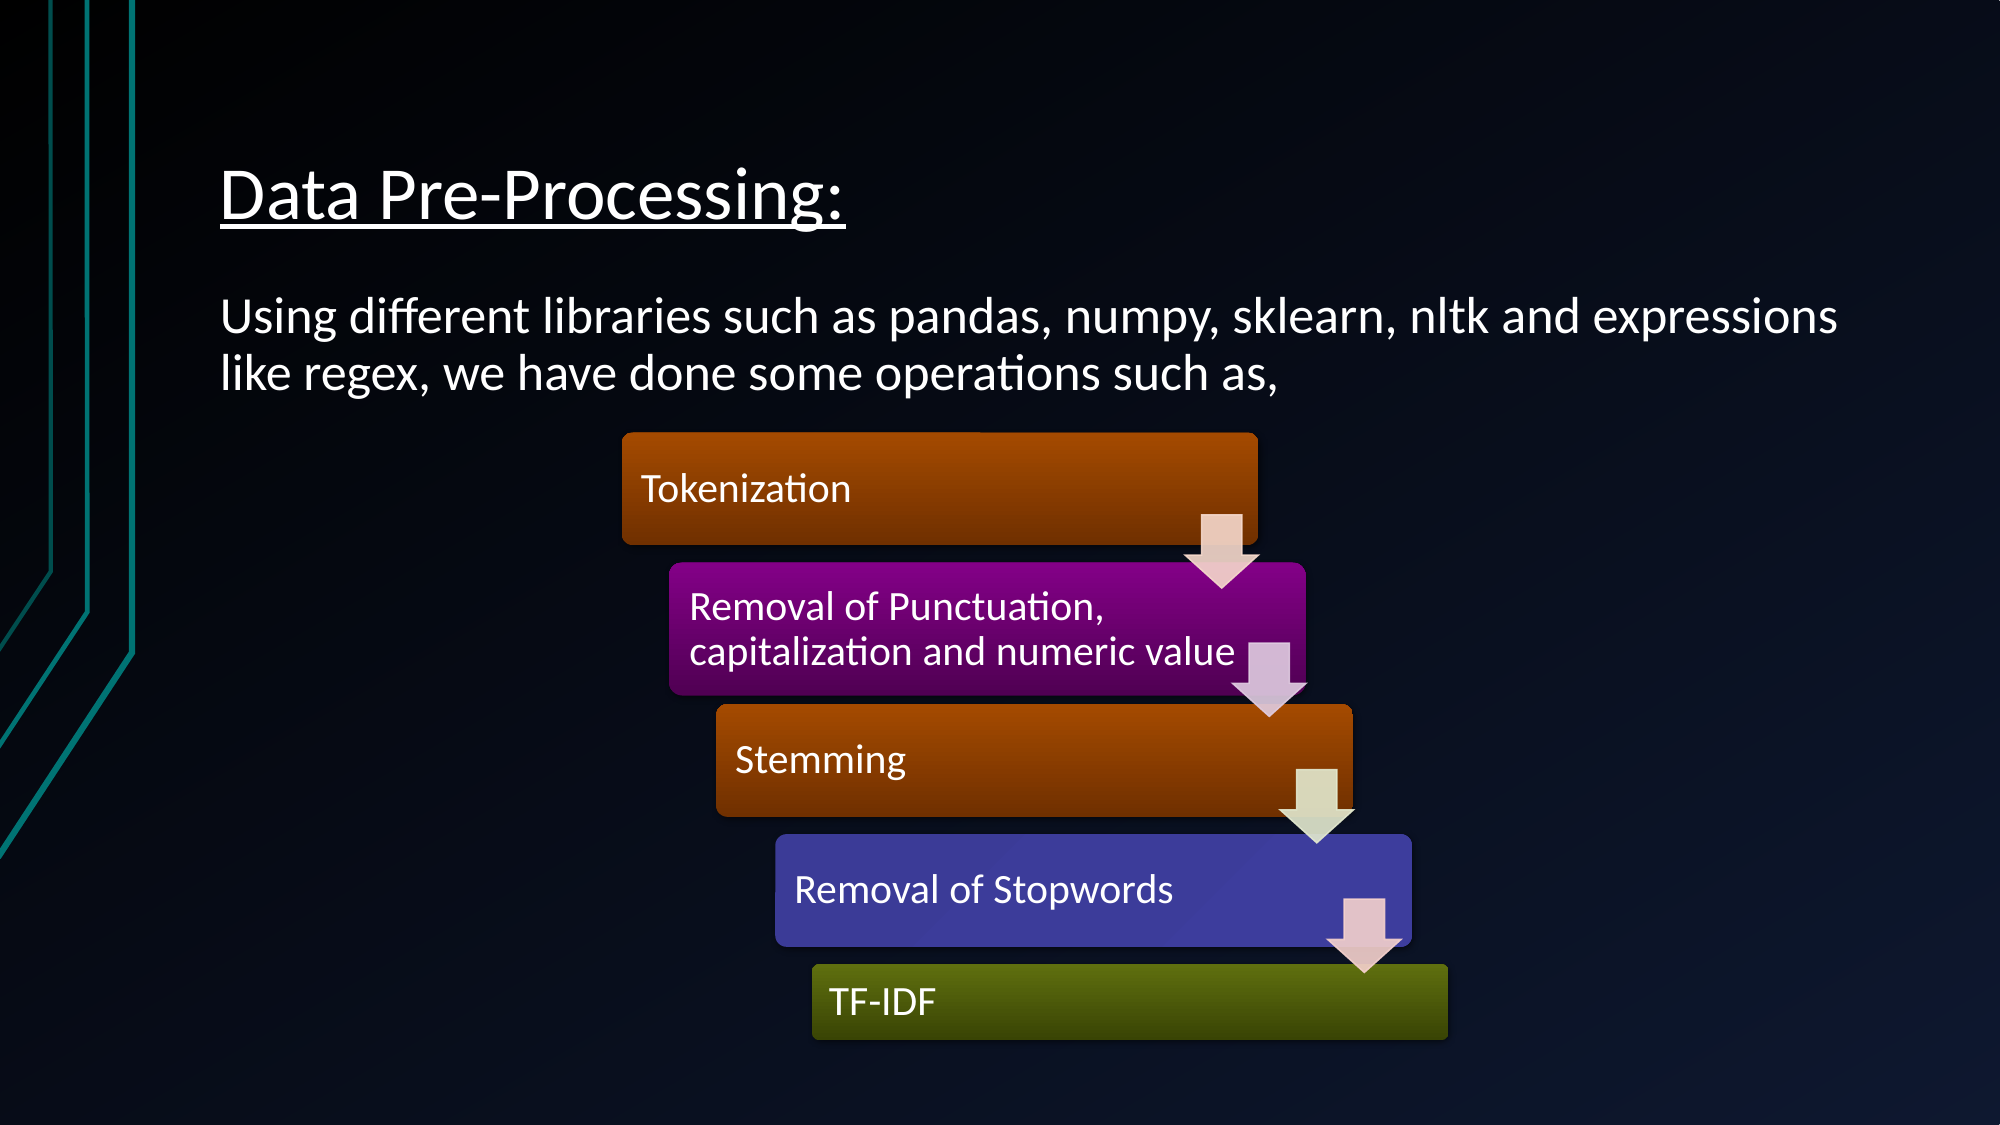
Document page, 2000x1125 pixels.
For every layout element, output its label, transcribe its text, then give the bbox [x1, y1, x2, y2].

title Data Pre-Processing: [199, 45, 1900, 246]
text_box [621, 432, 1449, 1059]
list Using different libraries such as pandas, numpy, sklearn, nltk and expressions like regex, we have done some operations such as, [199, 279, 1900, 480]
